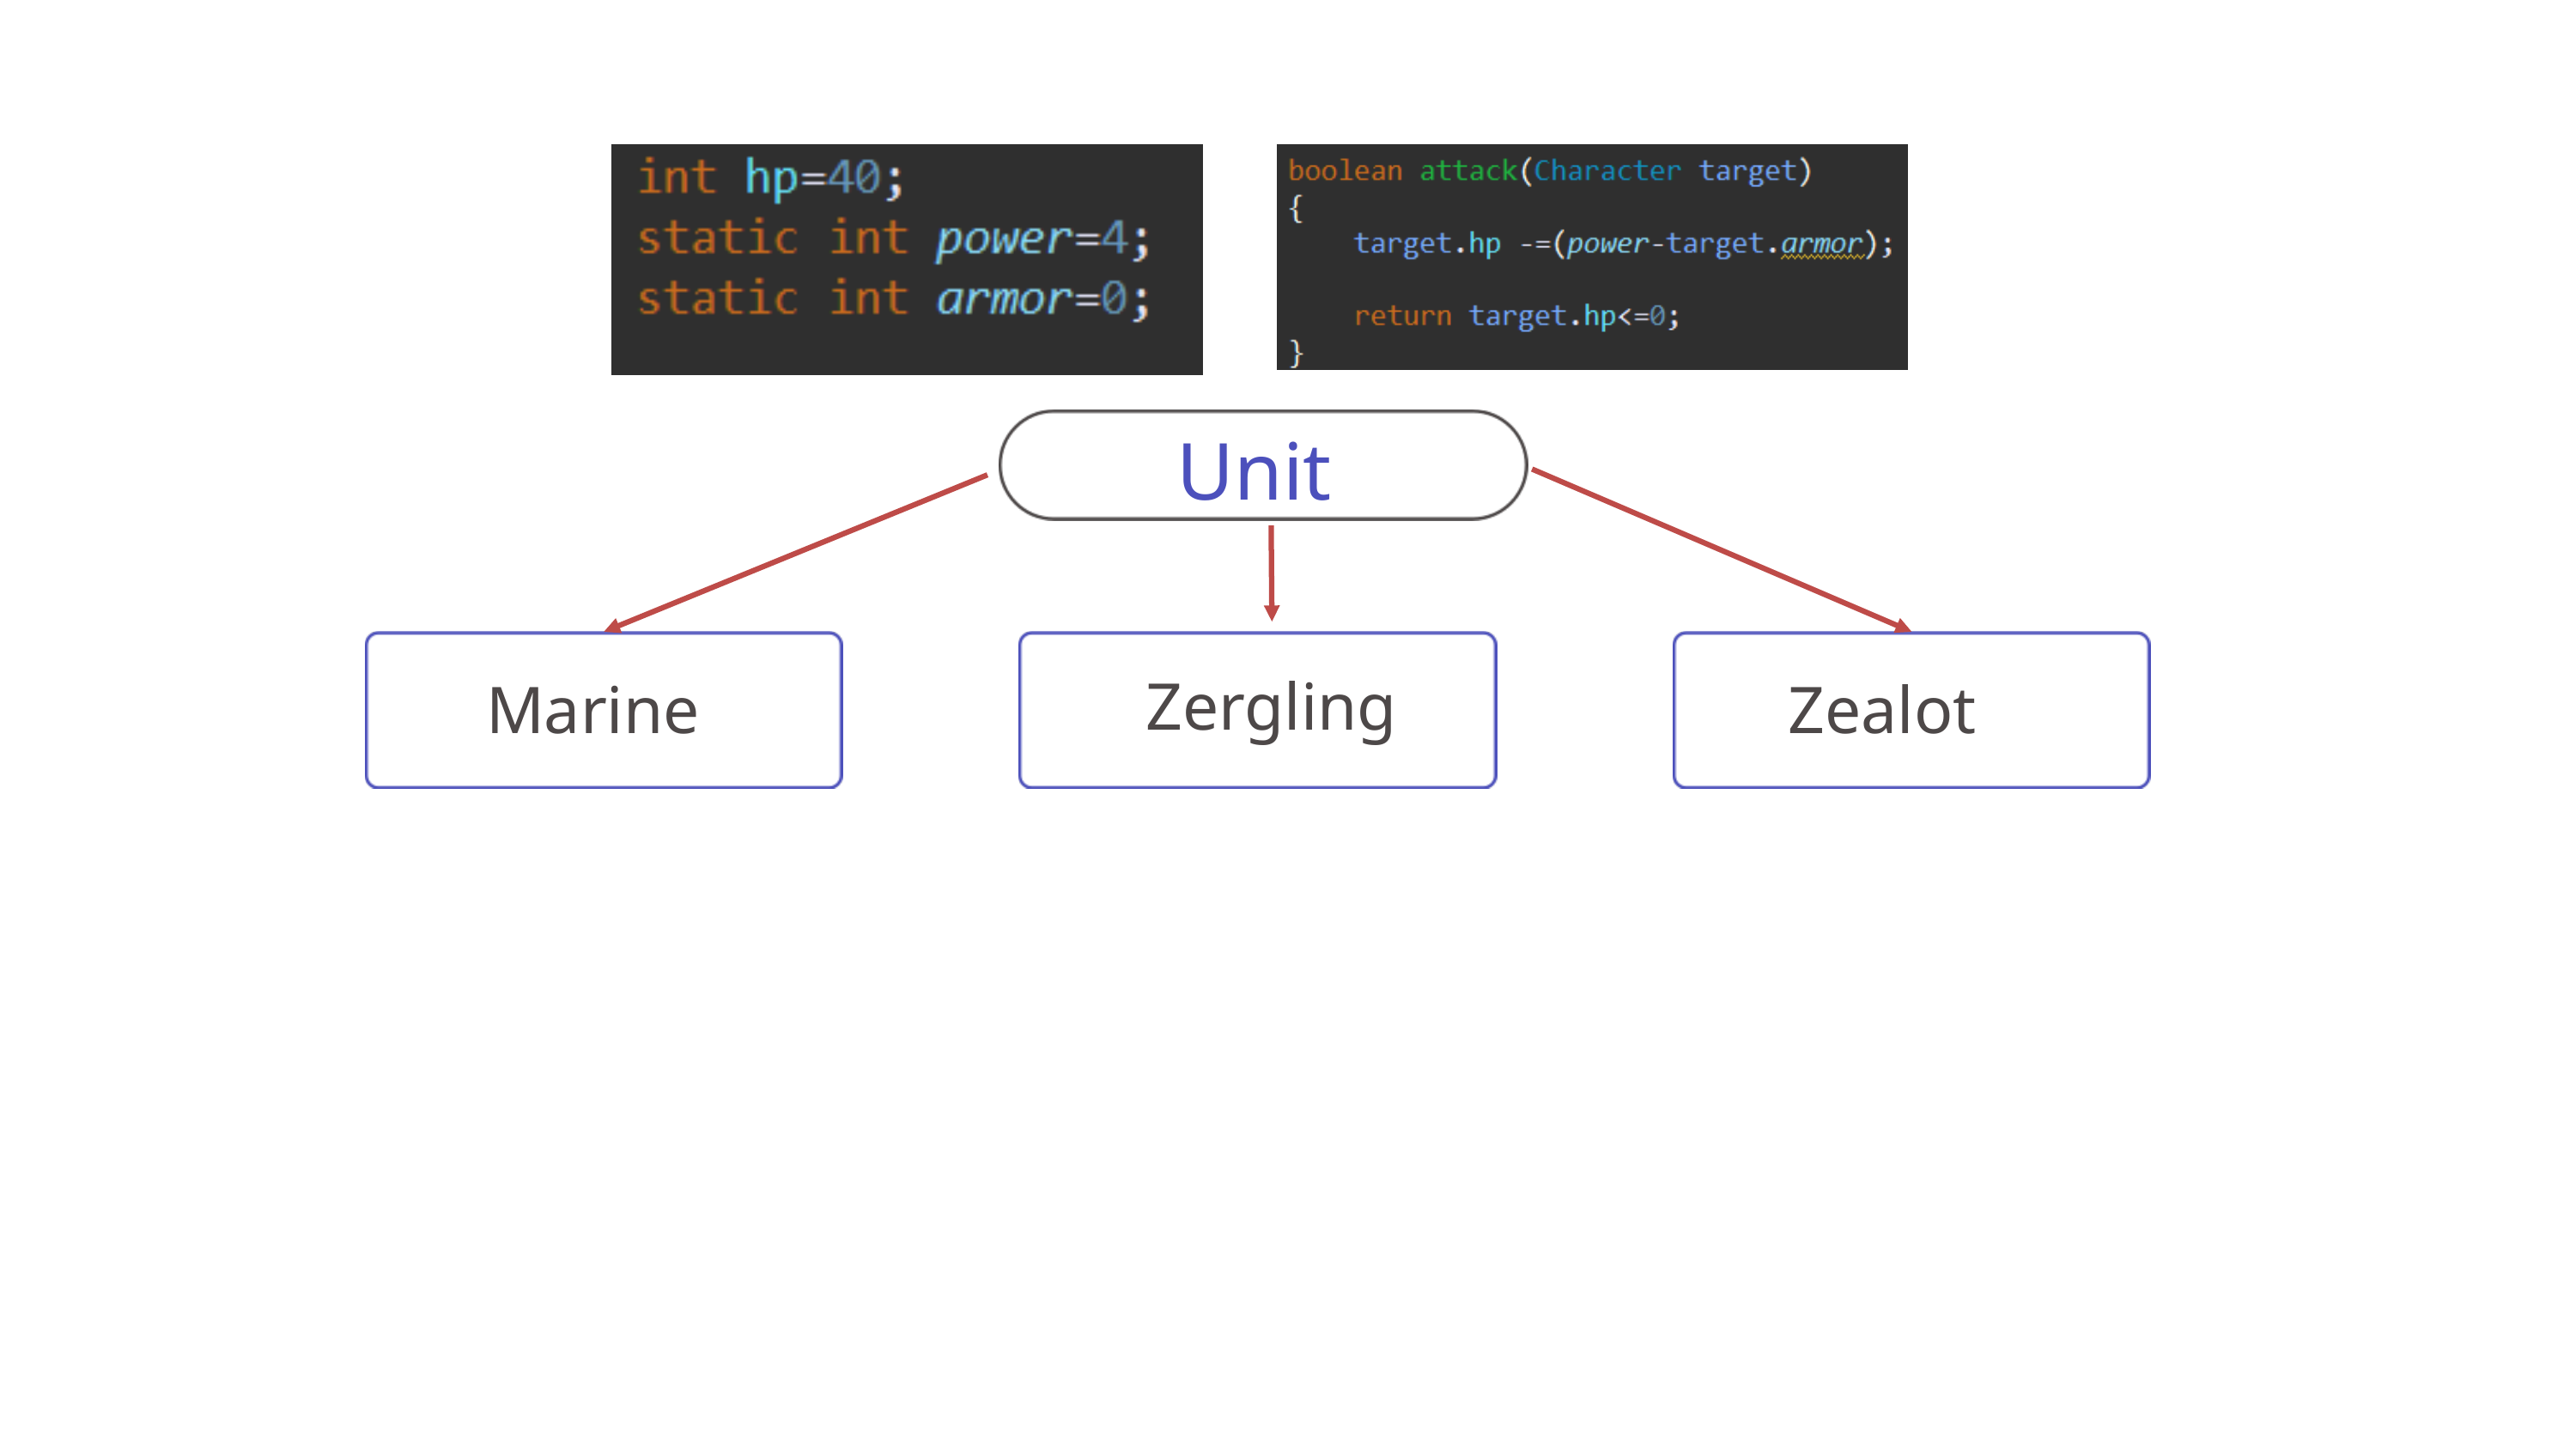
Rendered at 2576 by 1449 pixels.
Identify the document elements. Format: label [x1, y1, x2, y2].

picture [1277, 144, 1909, 371]
text_box [364, 631, 843, 789]
text_box [604, 474, 988, 633]
text_box [1018, 631, 1498, 789]
text_box [999, 409, 1528, 521]
picture [611, 144, 1204, 375]
text_box [1531, 469, 1912, 633]
text_box [1672, 631, 2151, 789]
